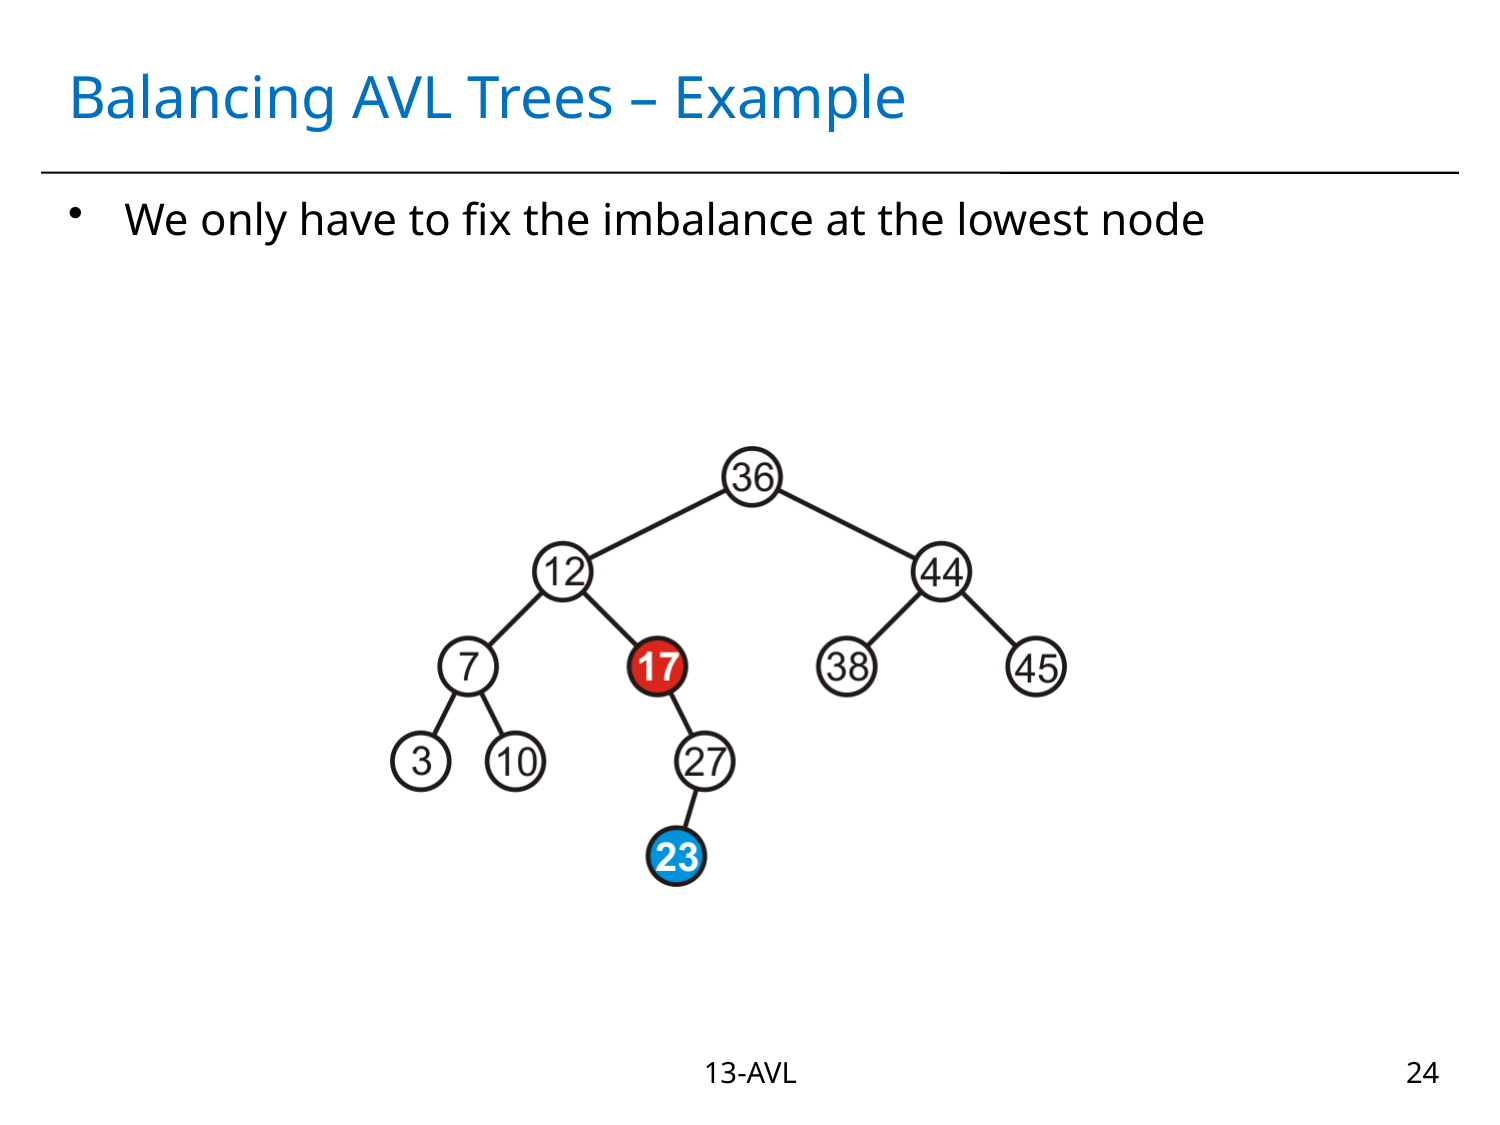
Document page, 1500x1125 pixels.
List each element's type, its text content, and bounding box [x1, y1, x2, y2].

list We only have to fix the imbalance at the lowest node [52, 184, 1448, 1024]
picture [383, 438, 1075, 894]
title Balancing AVL Trees – Example [52, 30, 1448, 159]
slide_number 24 [1104, 1046, 1455, 1125]
footer 13-AVL [502, 1046, 999, 1125]
